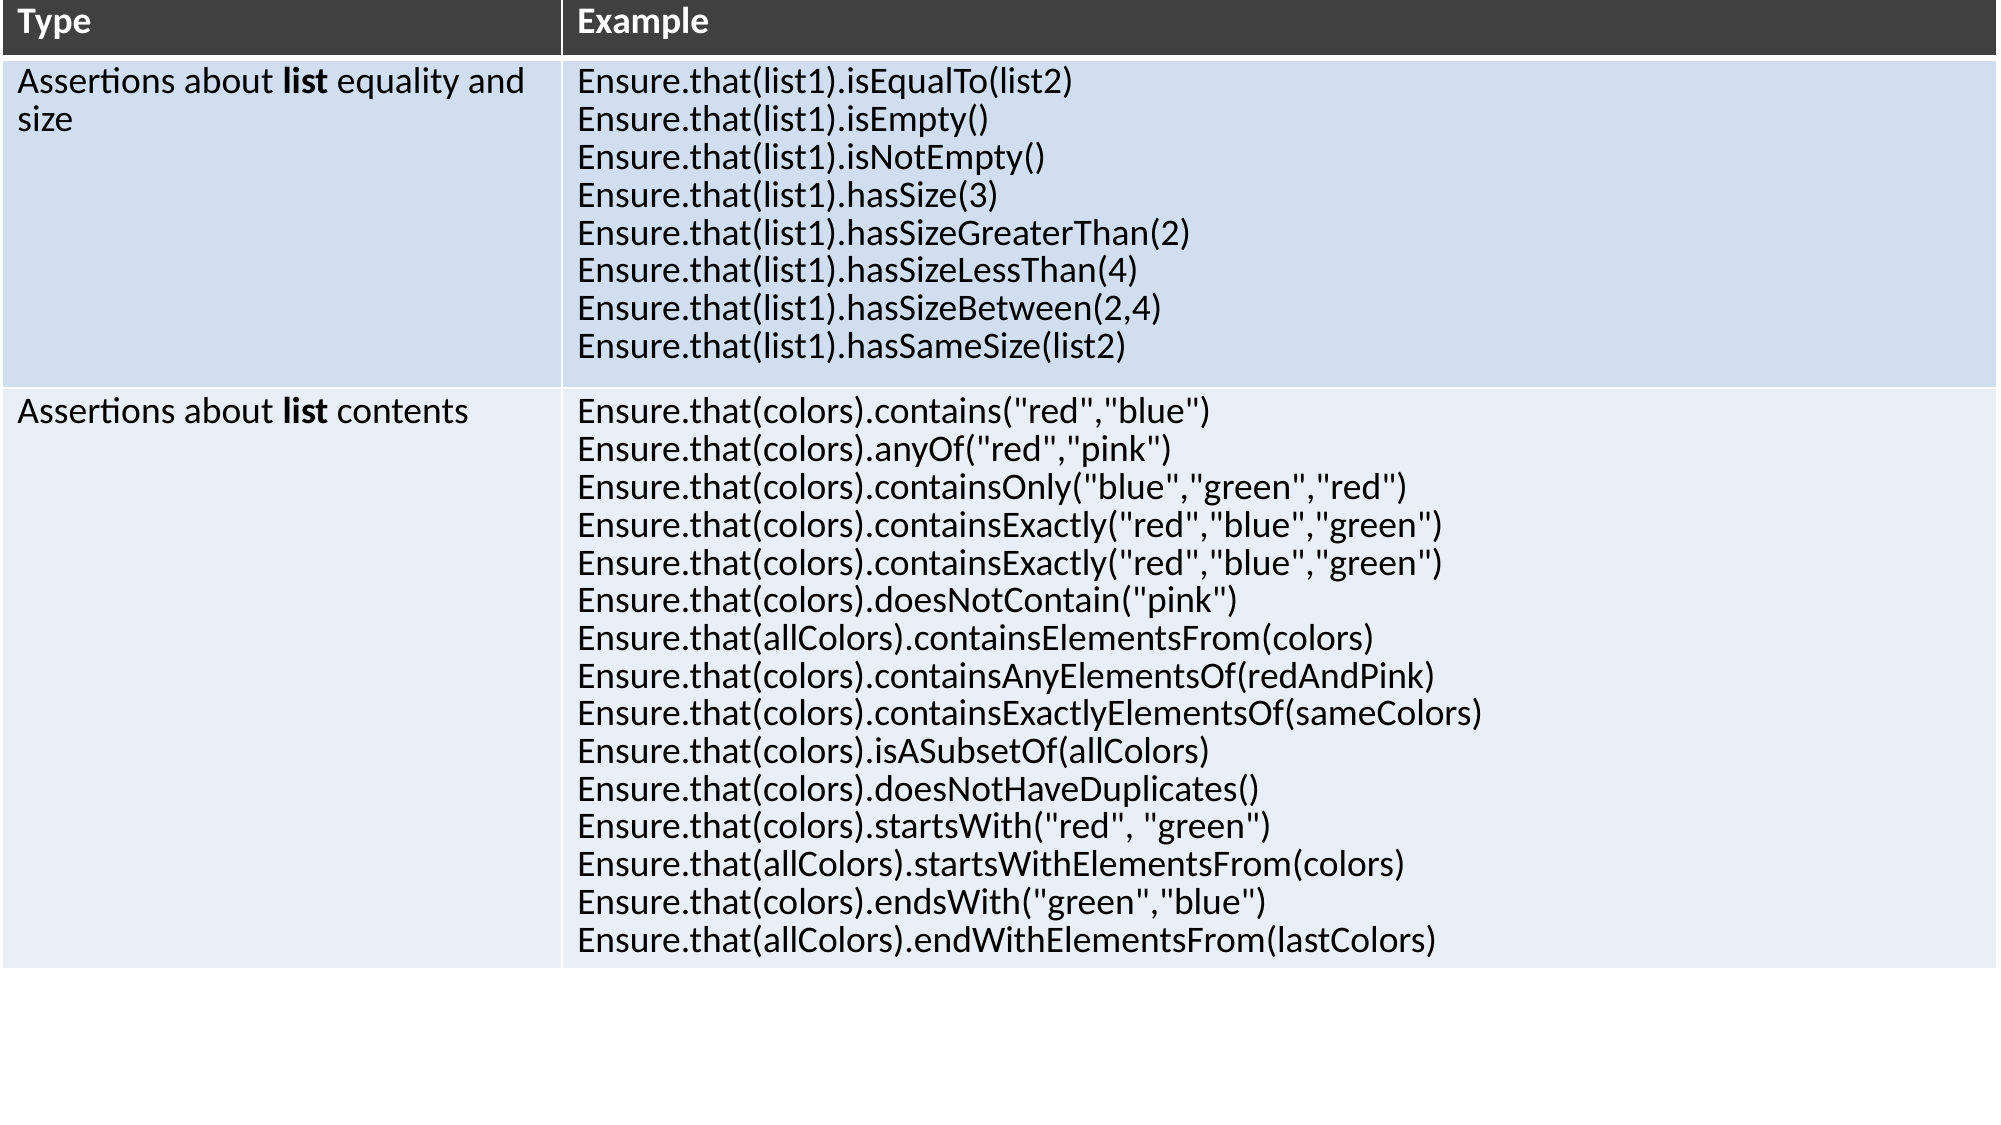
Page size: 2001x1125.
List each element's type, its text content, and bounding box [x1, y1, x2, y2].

table_cell Ensure.that(list1).isEqualTo(list2) Ensure.that(list1).isEmpty() Ensure.that(list1).isNotEmpty() Ensure.that(list1).hasSize(3) Ensure.that(list1).hasSizeGreaterThan(2) Ensure.that(list1).hasSizeLessThan(4) Ensure.that(list1).hasSizeBetween(2,4) Ensure.that(list1).hasSameSize(list2) [563, 61, 1996, 387]
table_header Example [563, 0, 1996, 55]
table_cell Ensure.that(colors).contains("red","blue") Ensure.that(colors).anyOf("red","pink") Ensure.that(colors).containsOnly("blue","green","red") Ensure.that(colors).containsExactly("red","blue","green") Ensure.that(colors).containsExactly("red","blue","green") Ensure.that(colors).doesNotContain("pink") Ensure.that(allColors).containsElementsFrom(colors) Ensure.that(colors).containsAnyElementsOf(redAndPink) Ensure.that(colors).containsExactlyElementsOf(sameColors) Ensure.that(colors).isASubsetOf(allColors) Ensure.that(colors).doesNotHaveDuplicates() Ensure.that(colors).startsWith("red", "green") Ensure.that(allColors).startsWithElementsFrom(colors) Ensure.that(colors).endsWith("green","blue") Ensure.that(allColors).endWithElementsFrom(lastColors) [563, 389, 1996, 968]
table_cell Assertions about list equality and size [3, 61, 561, 387]
table_header Type [3, 0, 561, 55]
table_cell Assertions about list contents [3, 389, 561, 968]
